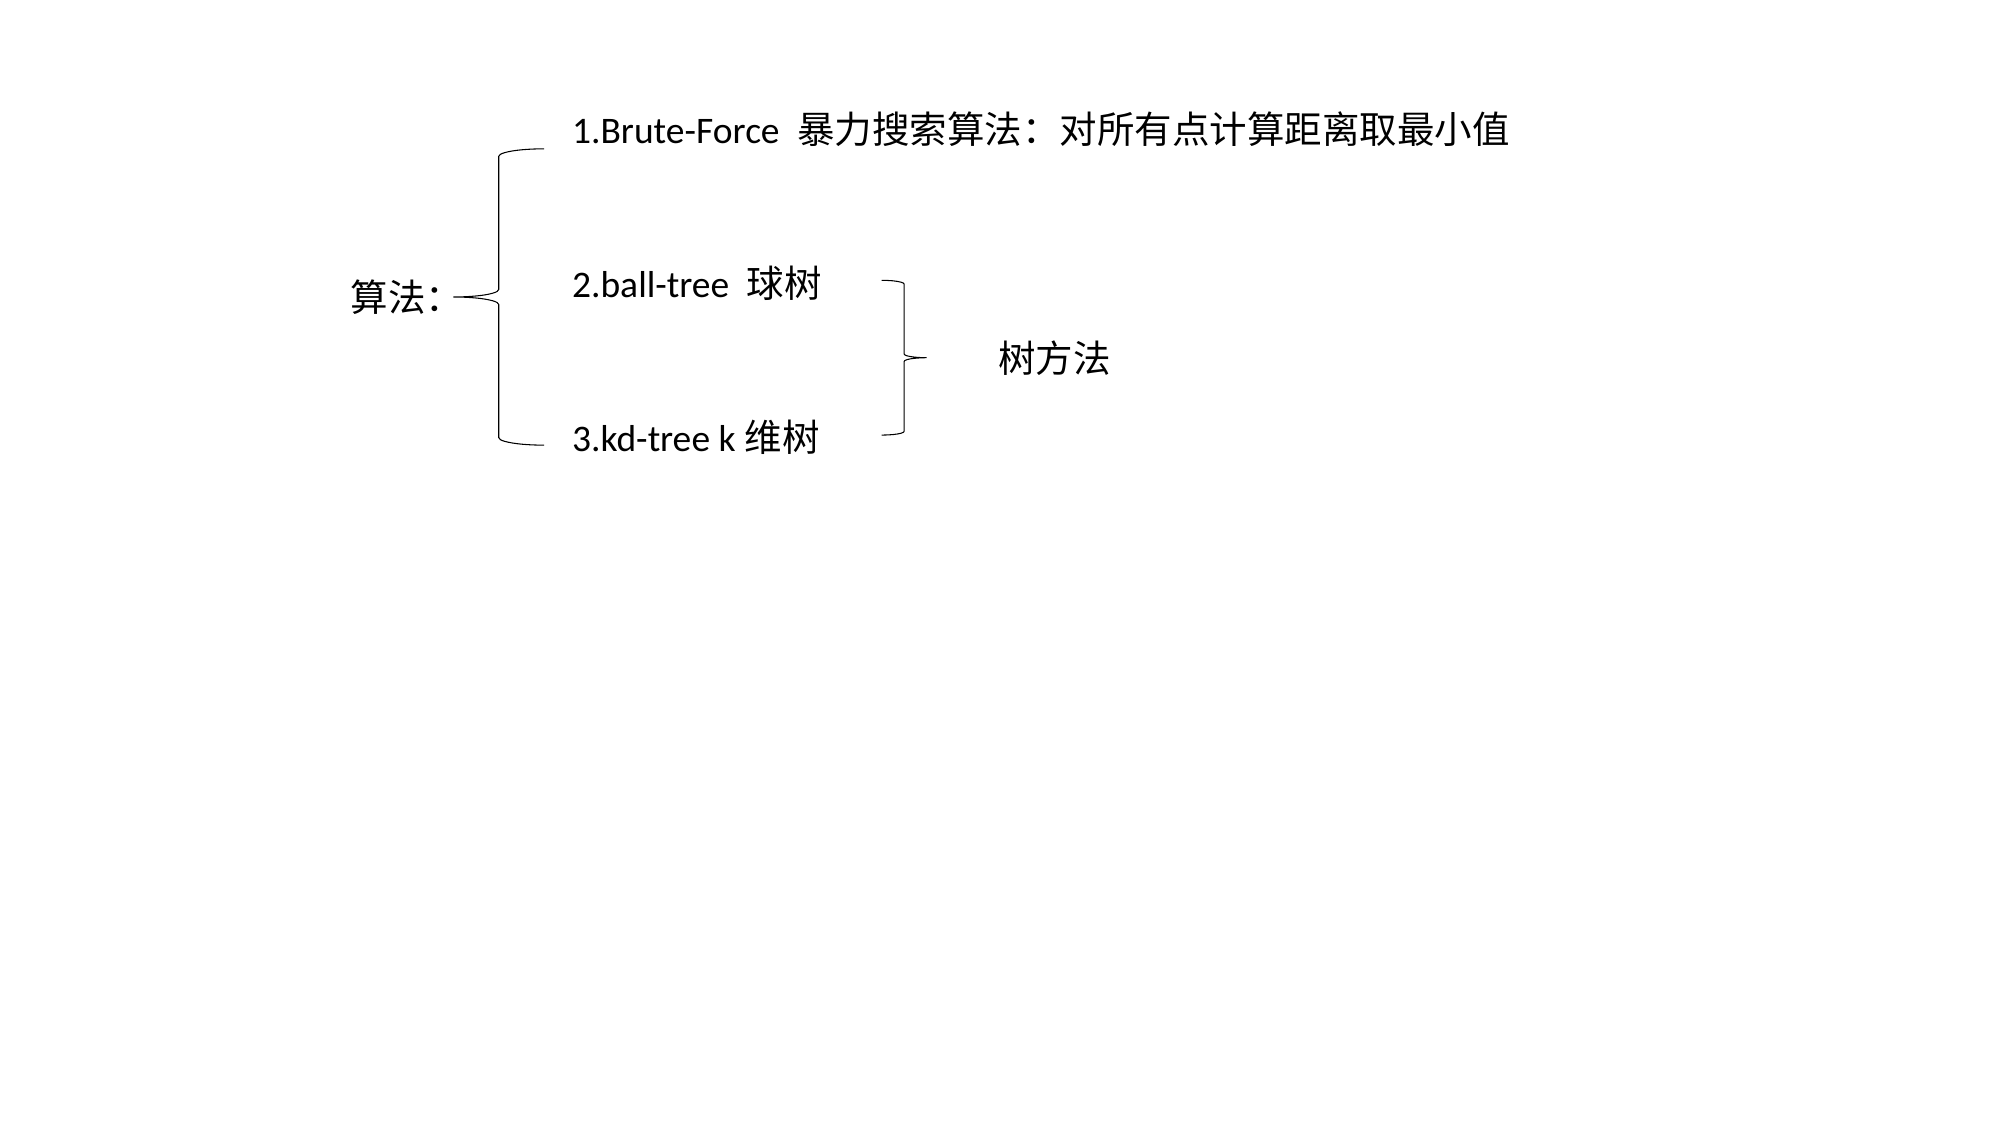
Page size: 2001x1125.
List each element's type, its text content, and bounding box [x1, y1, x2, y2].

text_box [453, 148, 545, 446]
text_box 3.kd-tree k维树 [557, 406, 1527, 466]
text_box [881, 279, 927, 436]
text_box 2.ball-tree 球树 [557, 252, 1527, 313]
text_box 1.Brute-Force 暴力搜索算法：对所有点计算距离取最小值 [557, 98, 1527, 159]
text_box 树方法 [983, 327, 1182, 387]
text_box 算法： [335, 266, 469, 327]
